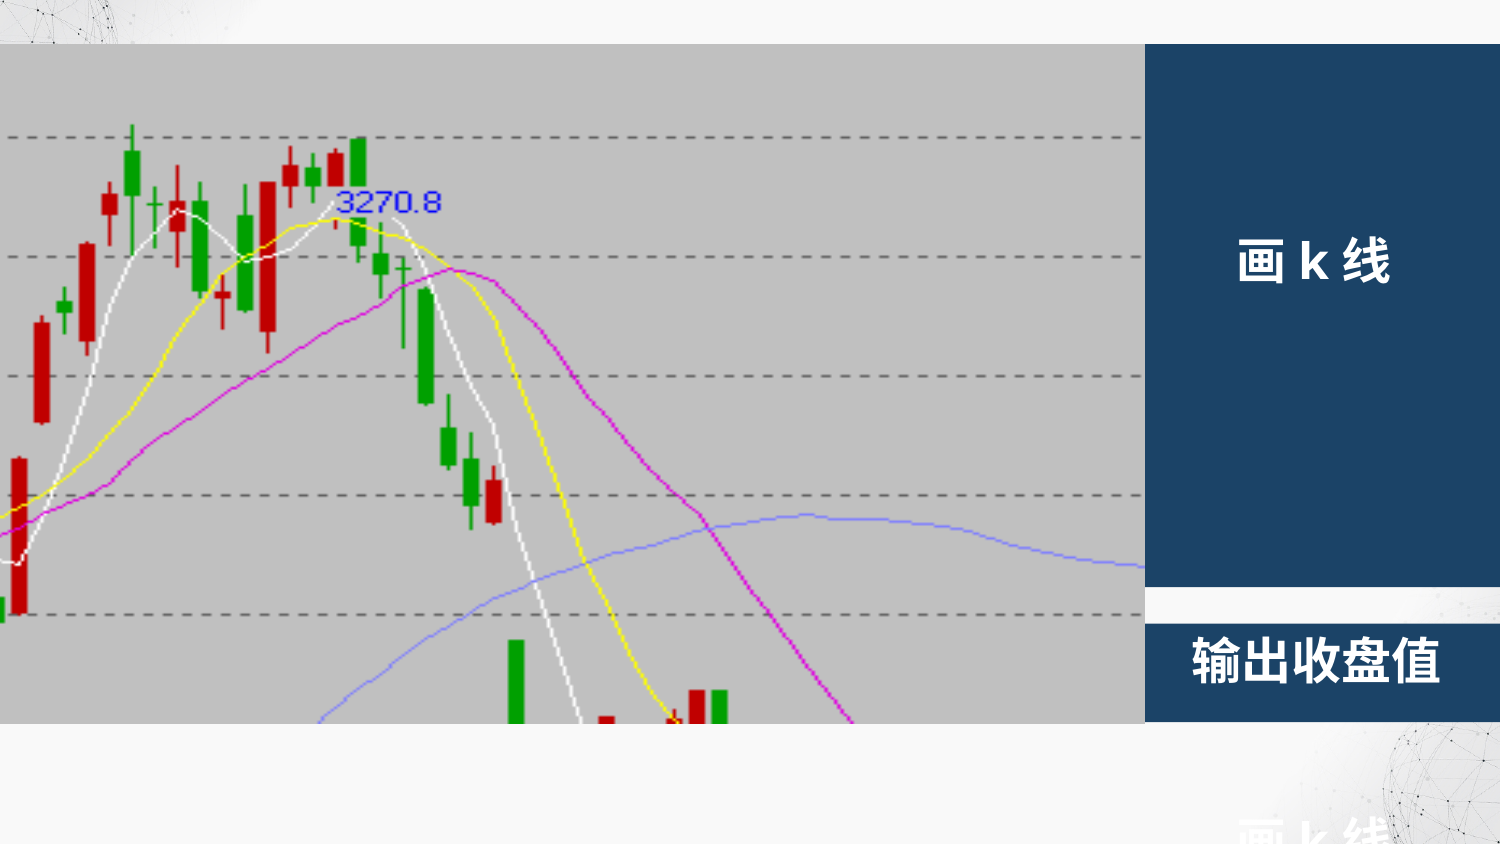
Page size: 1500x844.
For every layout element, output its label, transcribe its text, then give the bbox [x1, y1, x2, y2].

text_box 画k线 [1145, 44, 1500, 588]
text_box 输出收盘值 画k线 [1145, 623, 1500, 723]
picture [0, 0, 1500, 844]
